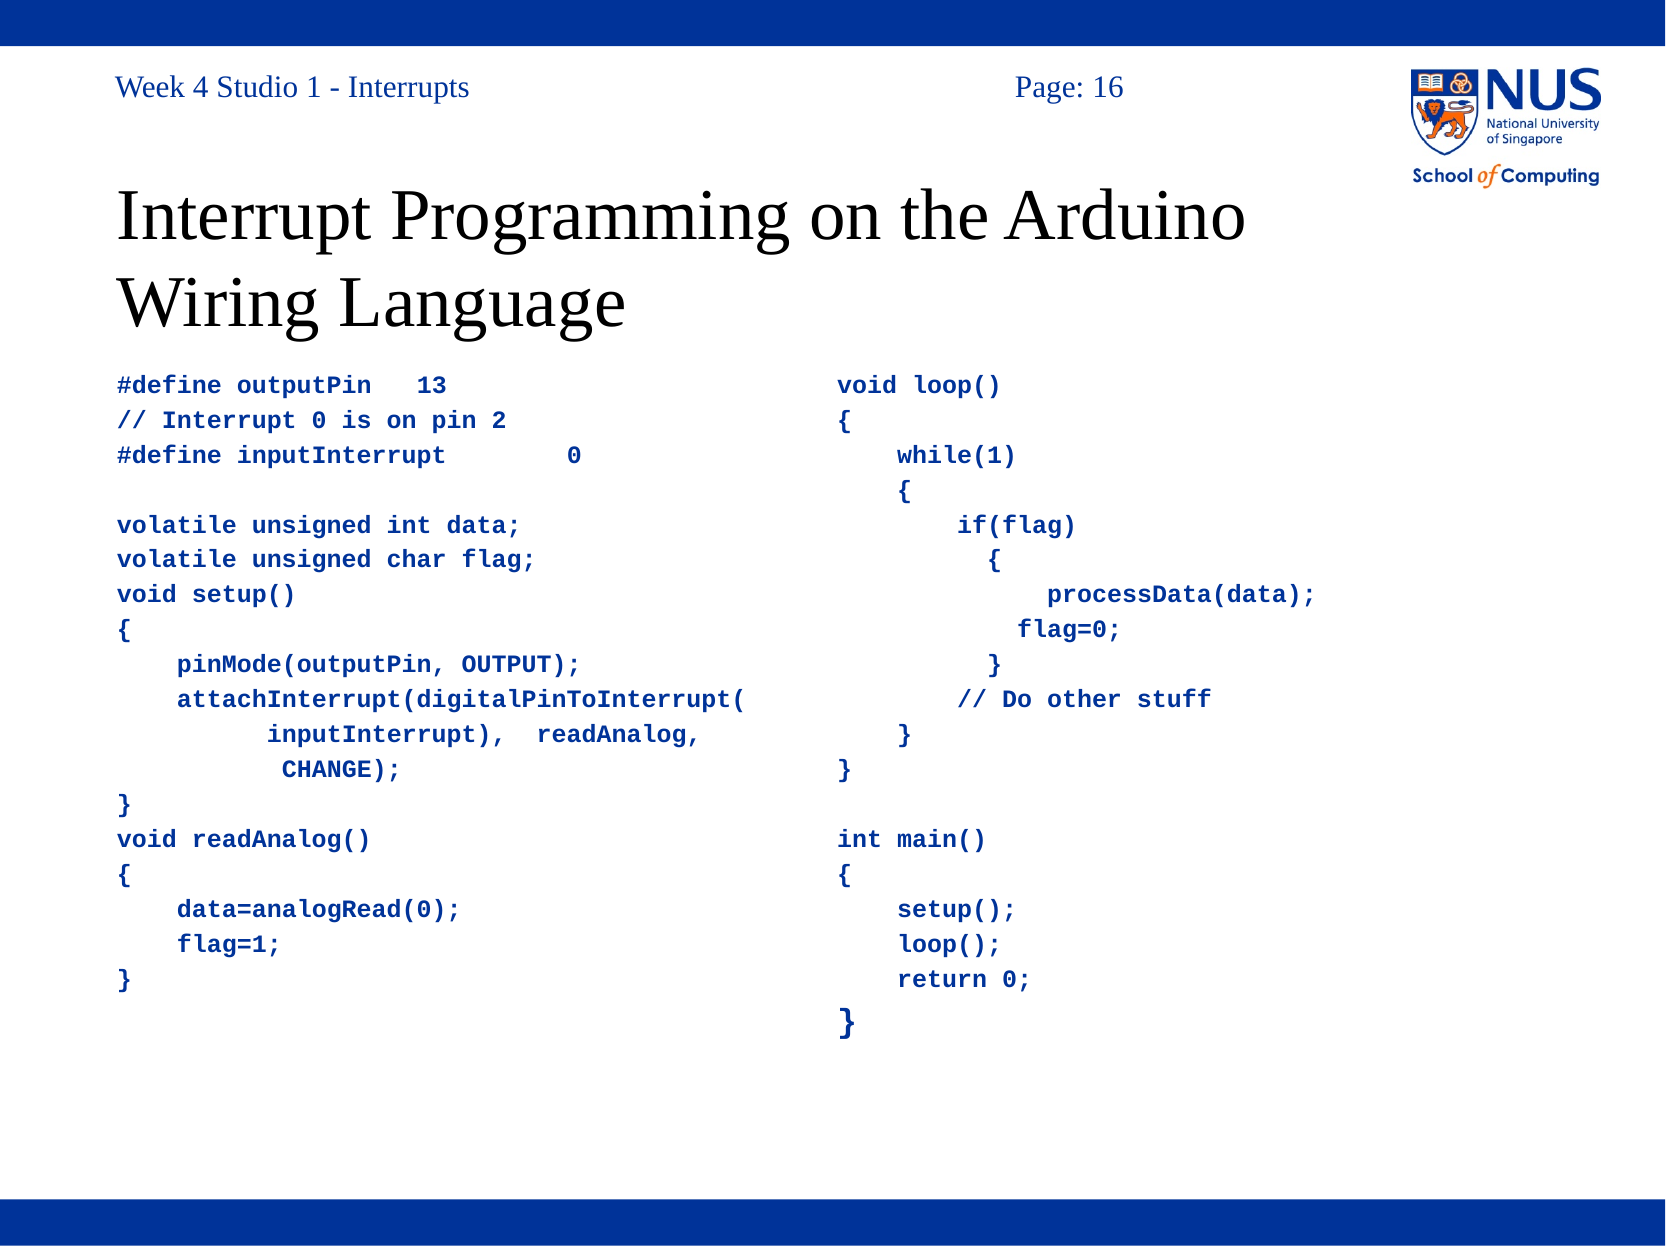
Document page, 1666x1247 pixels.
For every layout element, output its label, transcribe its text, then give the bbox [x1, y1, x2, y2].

title Interrupt Programming on the Arduino Wiring Language [100, 150, 1288, 358]
list void loop() { while(1) { if(flag) { processData(data); flag=0; } // Do other stuff } } int main() { setup(); loop(); return 0; } [820, 359, 1516, 1131]
picture [1411, 67, 1601, 190]
list #define outputPin 13 // Interrupt 0 is on pin 2 #define inputInterrupt 0 volatile unsigned int data; volatile unsigned char flag; void setup() { pinMode(outputPin, OUTPUT); attachInterrupt(digitalPinToInterrupt( inputInterrupt), readAnalog, CHANGE); } void readAnalog() { data=analogRead(0); flag=1; } [100, 359, 796, 1131]
